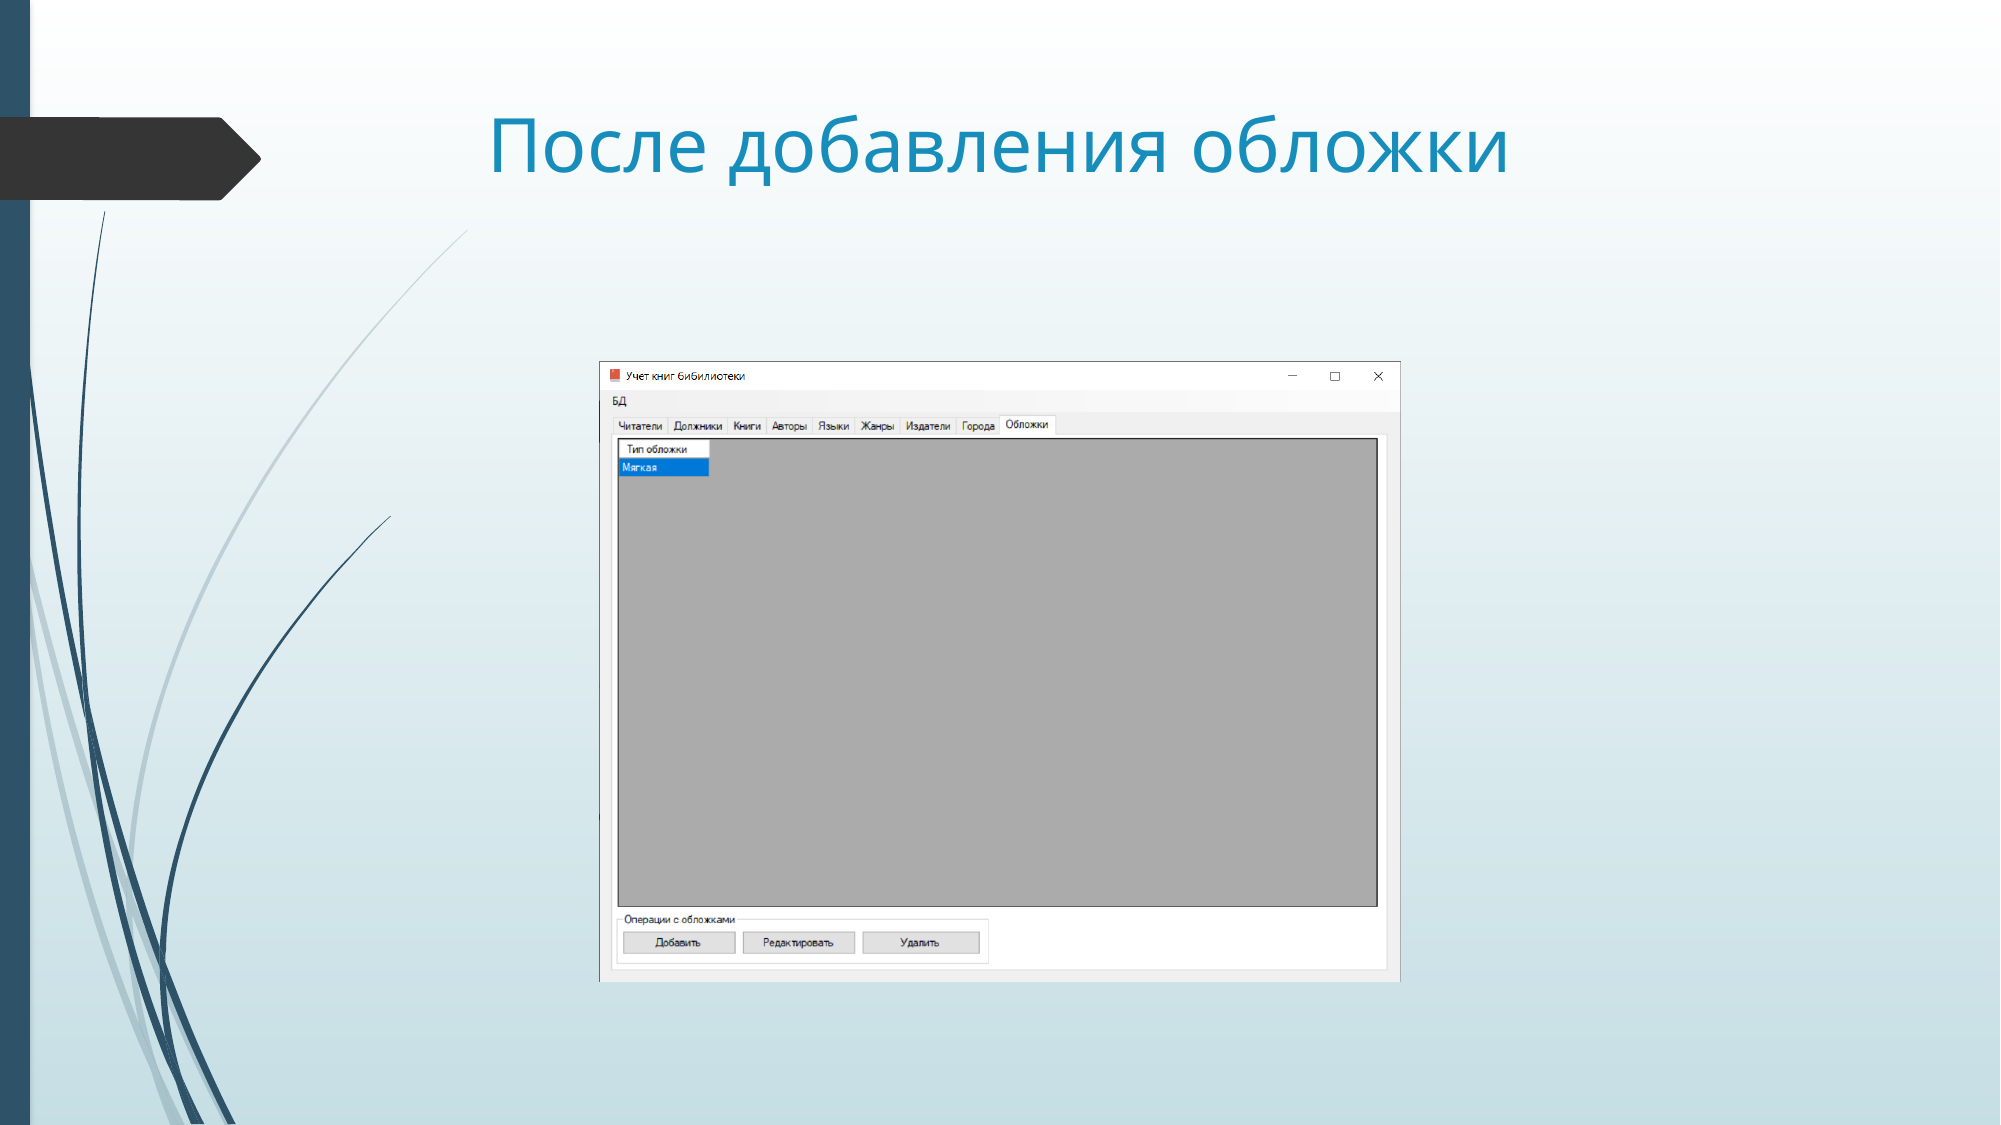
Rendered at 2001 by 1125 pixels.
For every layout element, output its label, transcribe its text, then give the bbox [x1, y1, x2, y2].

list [599, 361, 1401, 982]
title После добавления обложки [0, 0, 2000, 313]
